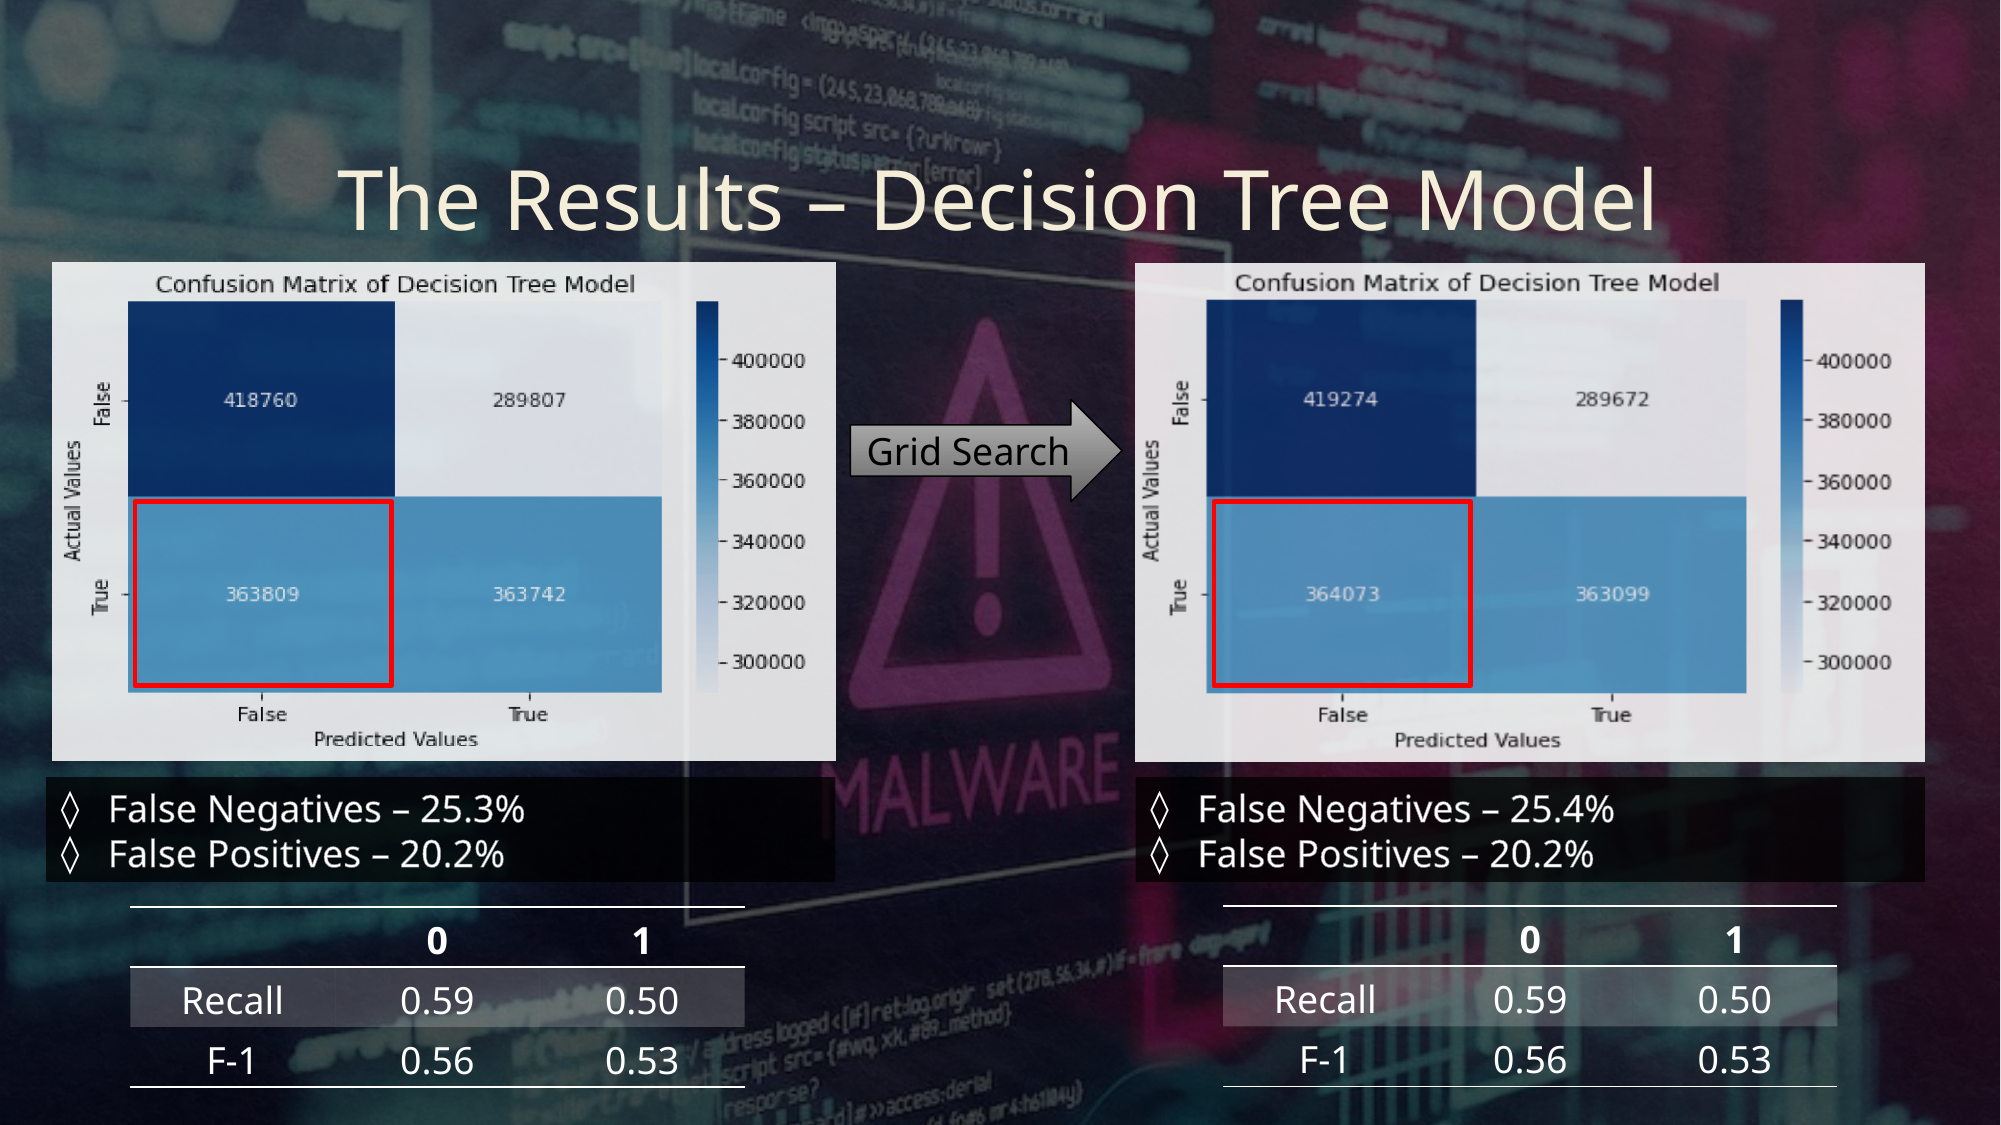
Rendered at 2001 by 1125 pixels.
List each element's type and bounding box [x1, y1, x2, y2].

picture [0, 0, 2000, 1125]
text_box [45, 261, 1926, 884]
